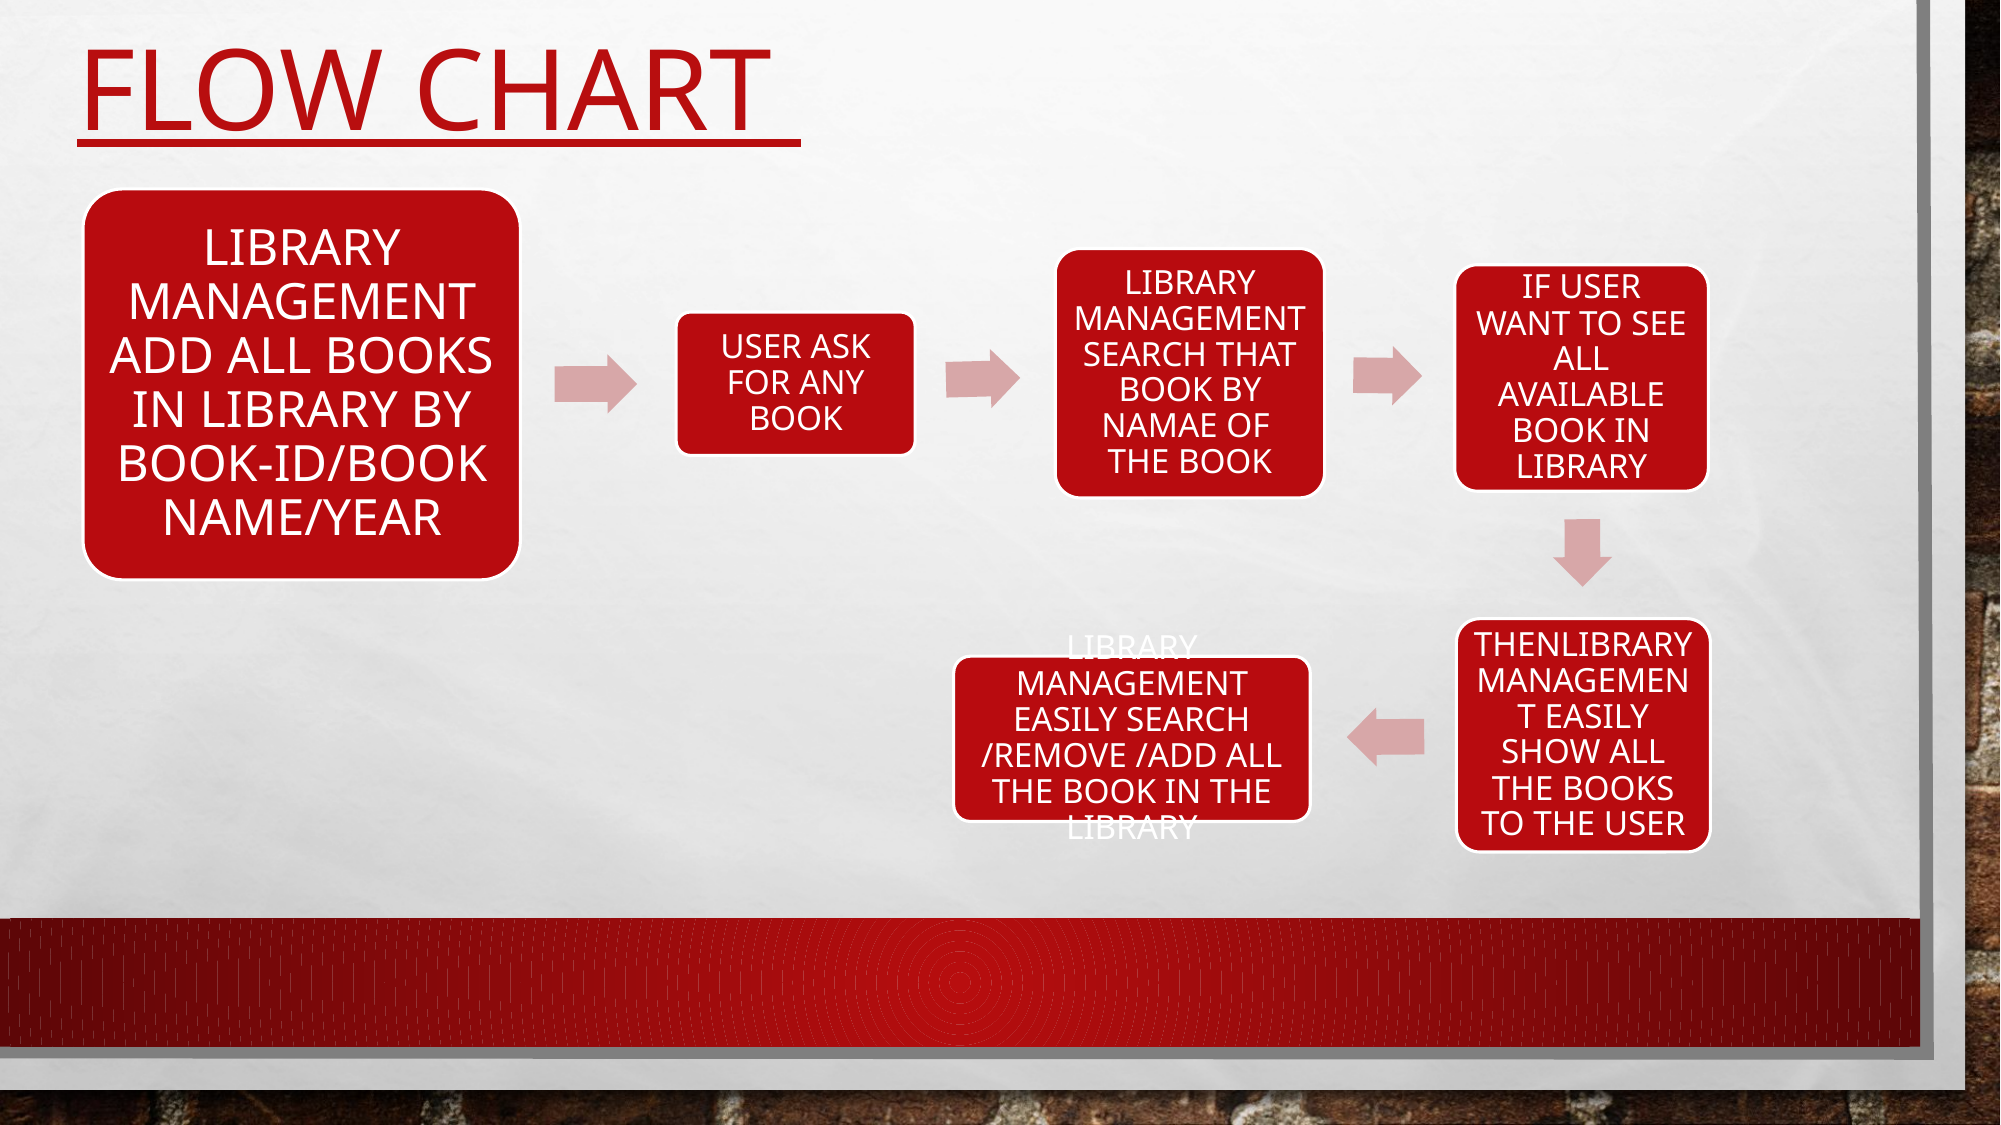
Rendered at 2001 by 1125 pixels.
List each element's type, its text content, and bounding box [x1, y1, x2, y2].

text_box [82, 188, 1711, 853]
title FLOW CHART [62, 0, 1768, 189]
picture [0, 0, 1919, 918]
picture [0, 0, 2001, 1125]
